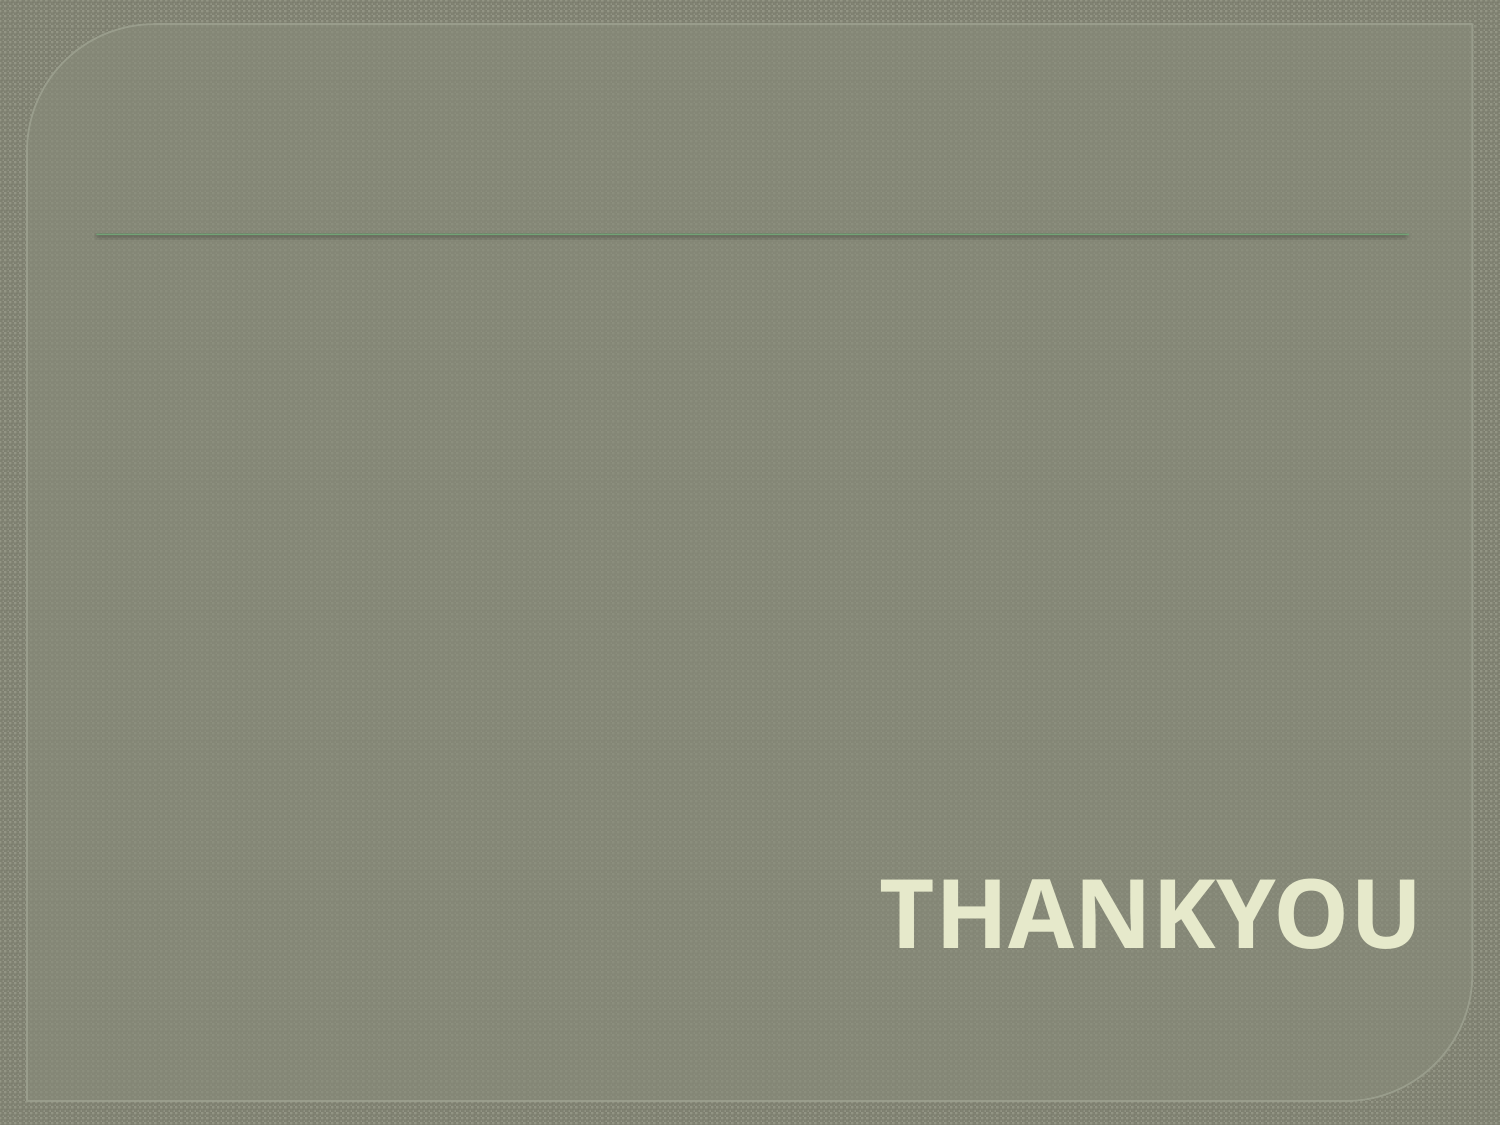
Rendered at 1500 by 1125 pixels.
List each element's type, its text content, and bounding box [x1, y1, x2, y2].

title THANKYOU [75, 45, 1438, 975]
